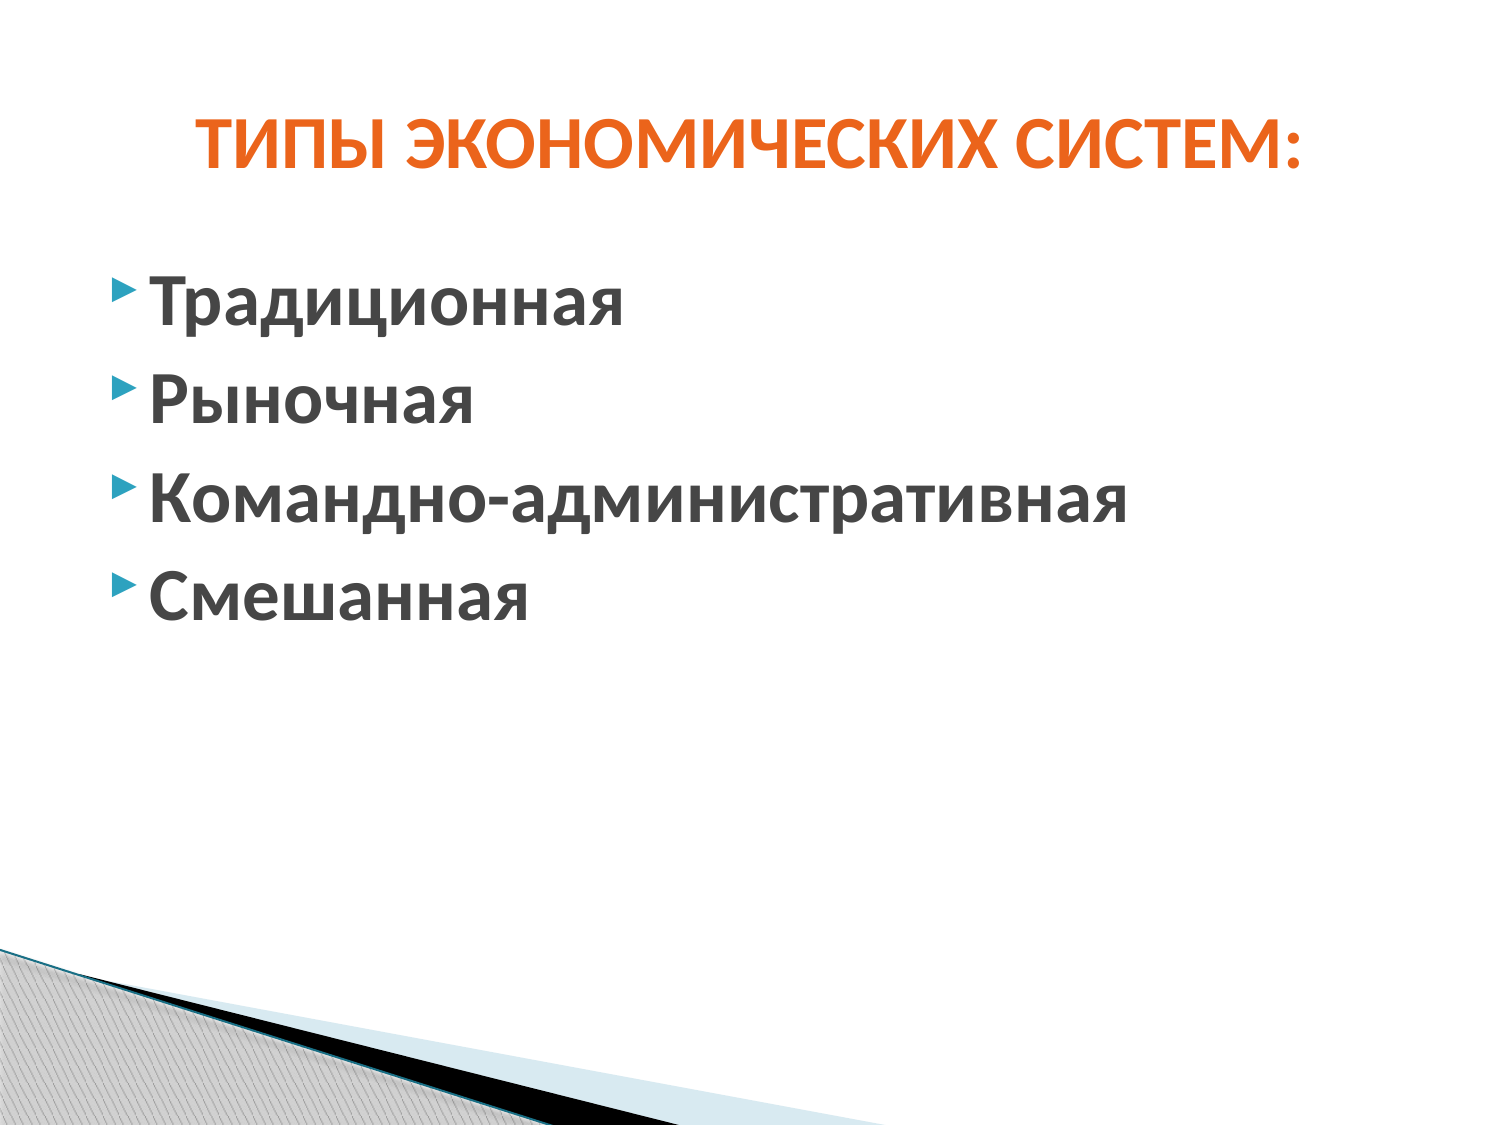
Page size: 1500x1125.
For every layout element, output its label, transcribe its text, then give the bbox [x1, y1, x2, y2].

title ТИПЫ ЭКОНОМИЧЕСКИХ СИСТЕМ: [75, 45, 1425, 233]
list Традиционная Рыночная Командно-административная Смешанная [75, 243, 1425, 986]
